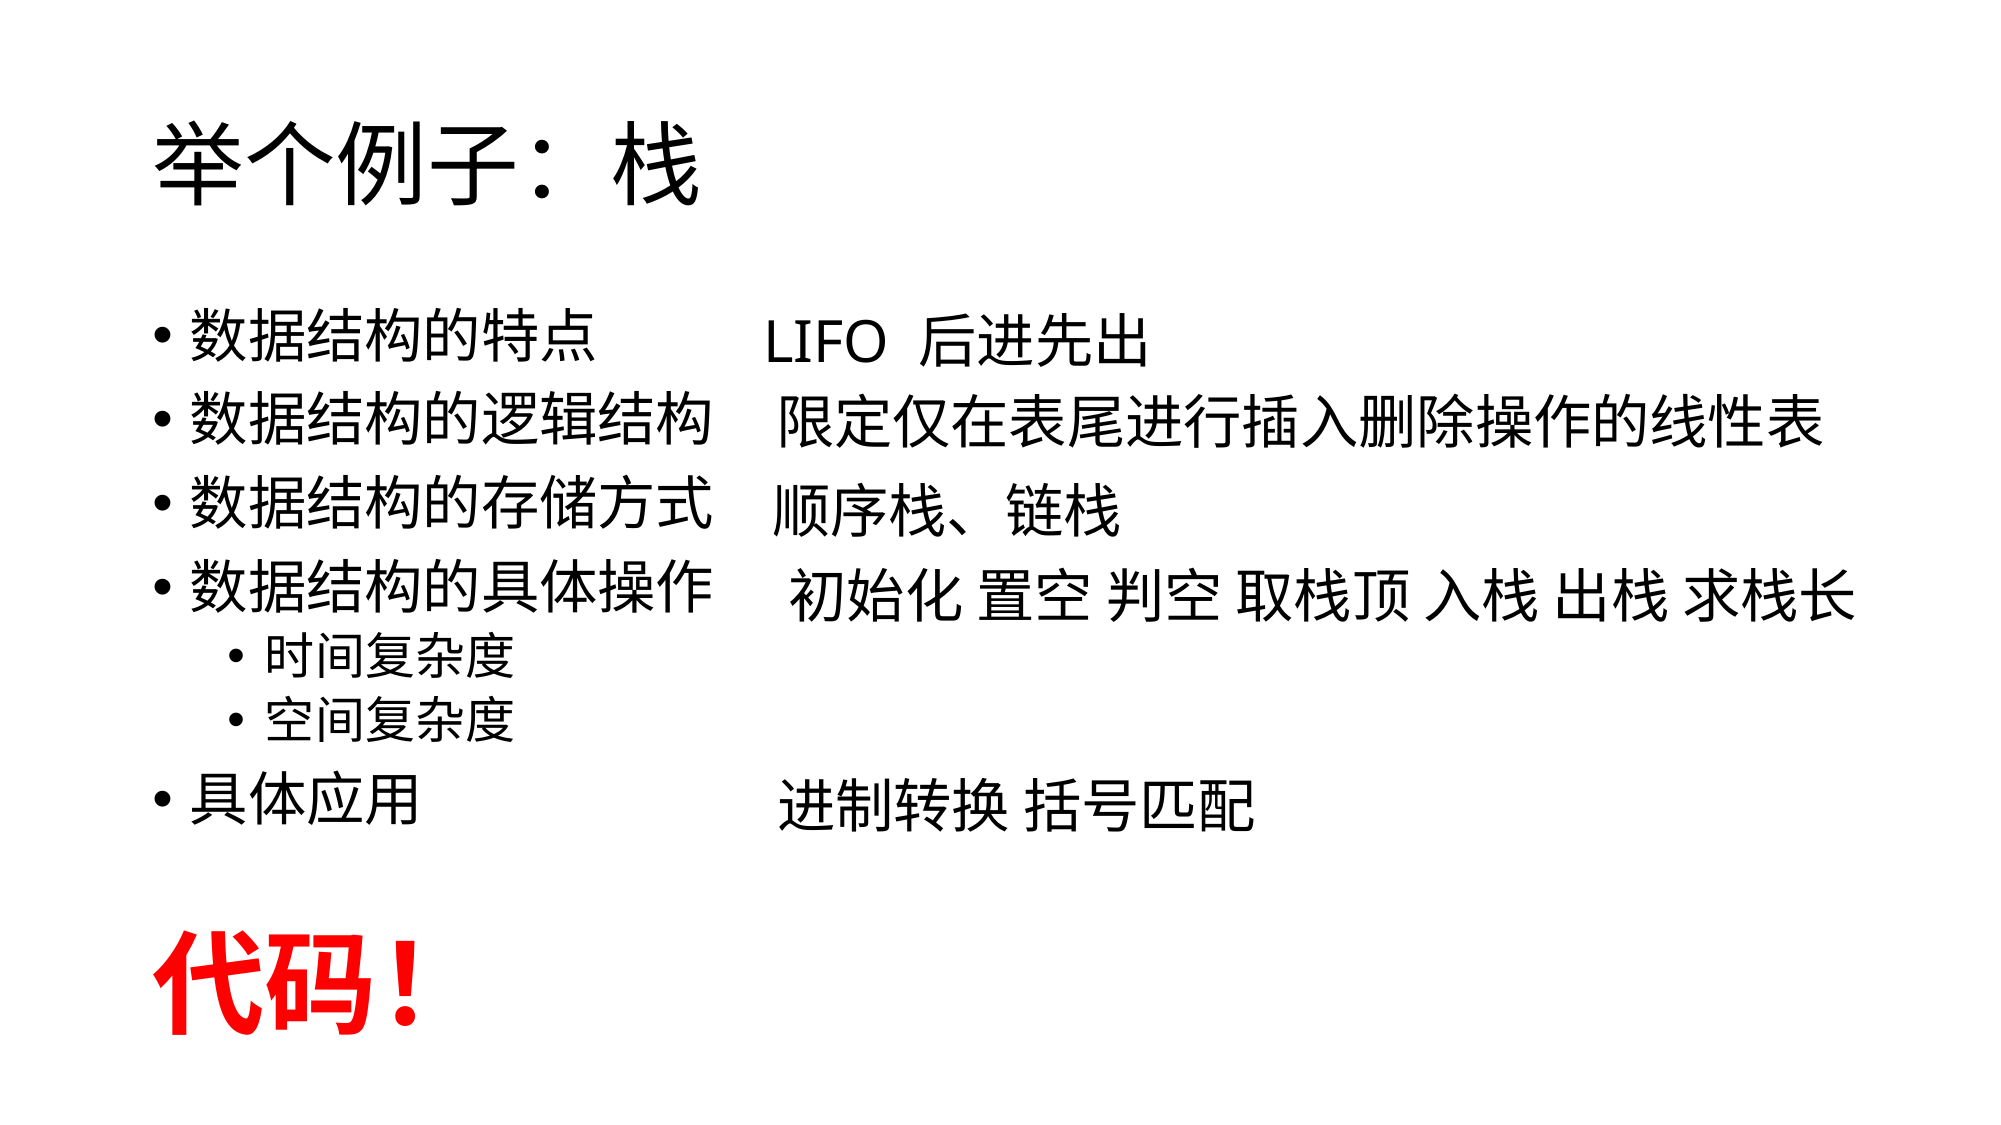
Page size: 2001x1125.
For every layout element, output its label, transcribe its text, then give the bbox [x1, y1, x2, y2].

text_box 限定仅在表尾进行插入删除操作的线性表 [761, 377, 1840, 463]
text_box 进制转换 括号匹配 [762, 762, 1285, 847]
list 数据结构的特点 数据结构的逻辑结构 数据结构的存储方式 数据结构的具体操作 时间复杂度 空间复杂度 具体应用 [137, 299, 1863, 1014]
text_box 初始化 置空 判空 取栈顶 入栈 出栈 求栈长 [774, 552, 1872, 637]
title 举个例子：栈 [137, 59, 1863, 278]
text_box 代码！ [137, 905, 614, 1055]
text_box 顺序栈、链栈 [757, 466, 1137, 552]
text_box LIFO 后进先出 [748, 296, 1167, 382]
